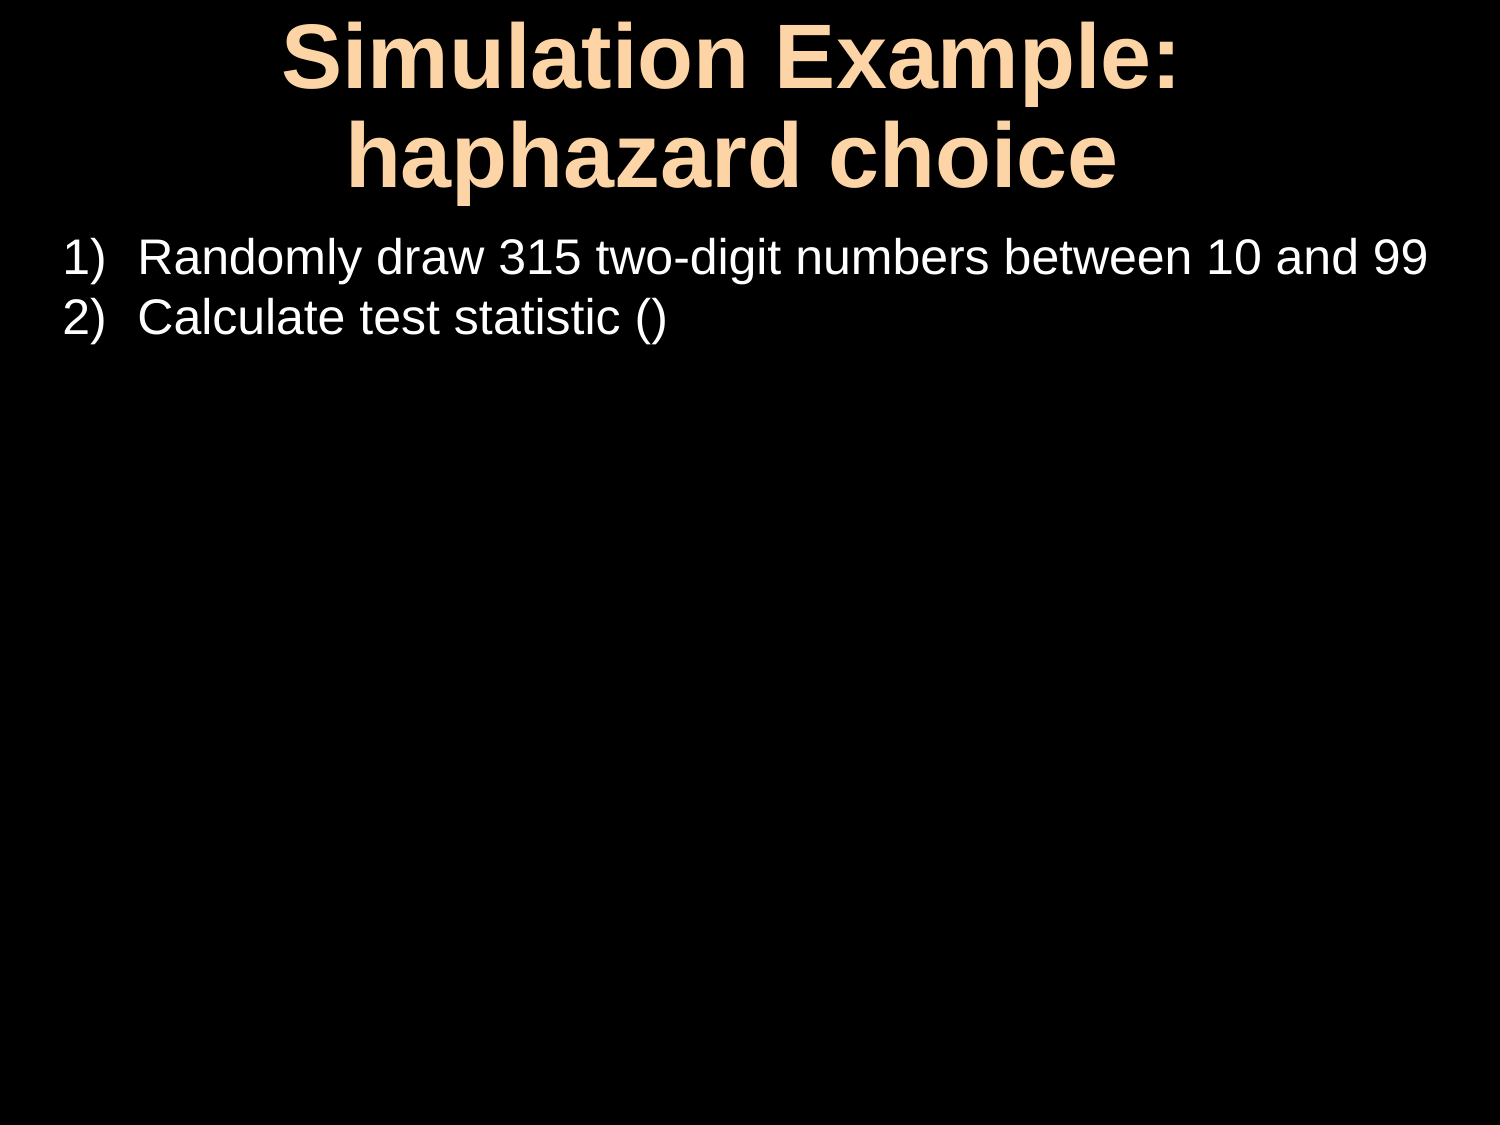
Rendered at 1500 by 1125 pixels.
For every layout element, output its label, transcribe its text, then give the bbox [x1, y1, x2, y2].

title Simulation Example: haphazard choice [149, 0, 1316, 218]
